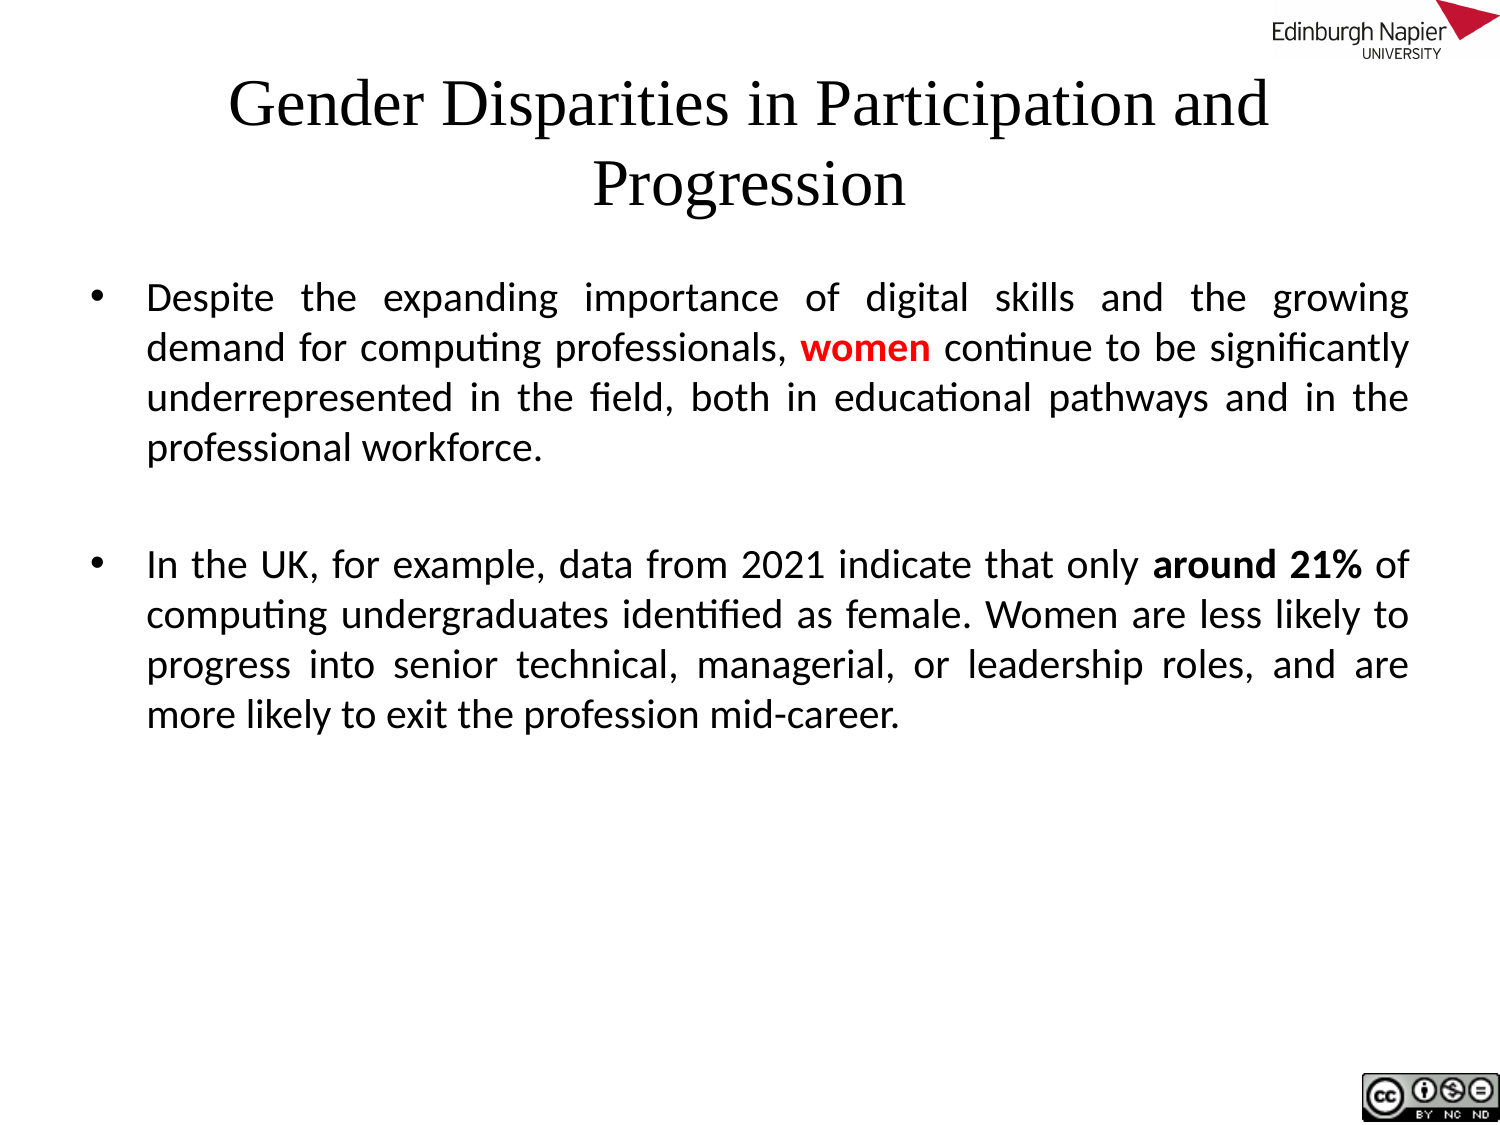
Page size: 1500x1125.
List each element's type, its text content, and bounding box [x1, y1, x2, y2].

list Despite the expanding importance of digital skills and the growing demand for computing professionals, women continue to be significantly underrepresented in the field, both in educational pathways and in the professional workforce. In the UK, for example, data from 2021 indicate that only around 21% of computing undergraduates identified as female. Women are less likely to progress into senior technical, managerial, or leadership roles, and are more likely to exit the profession mid-career. [75, 262, 1425, 1005]
title Gender Disparities in Participation and Progression [75, 45, 1425, 233]
picture [1362, 1073, 1500, 1123]
picture [1273, 0, 1500, 60]
